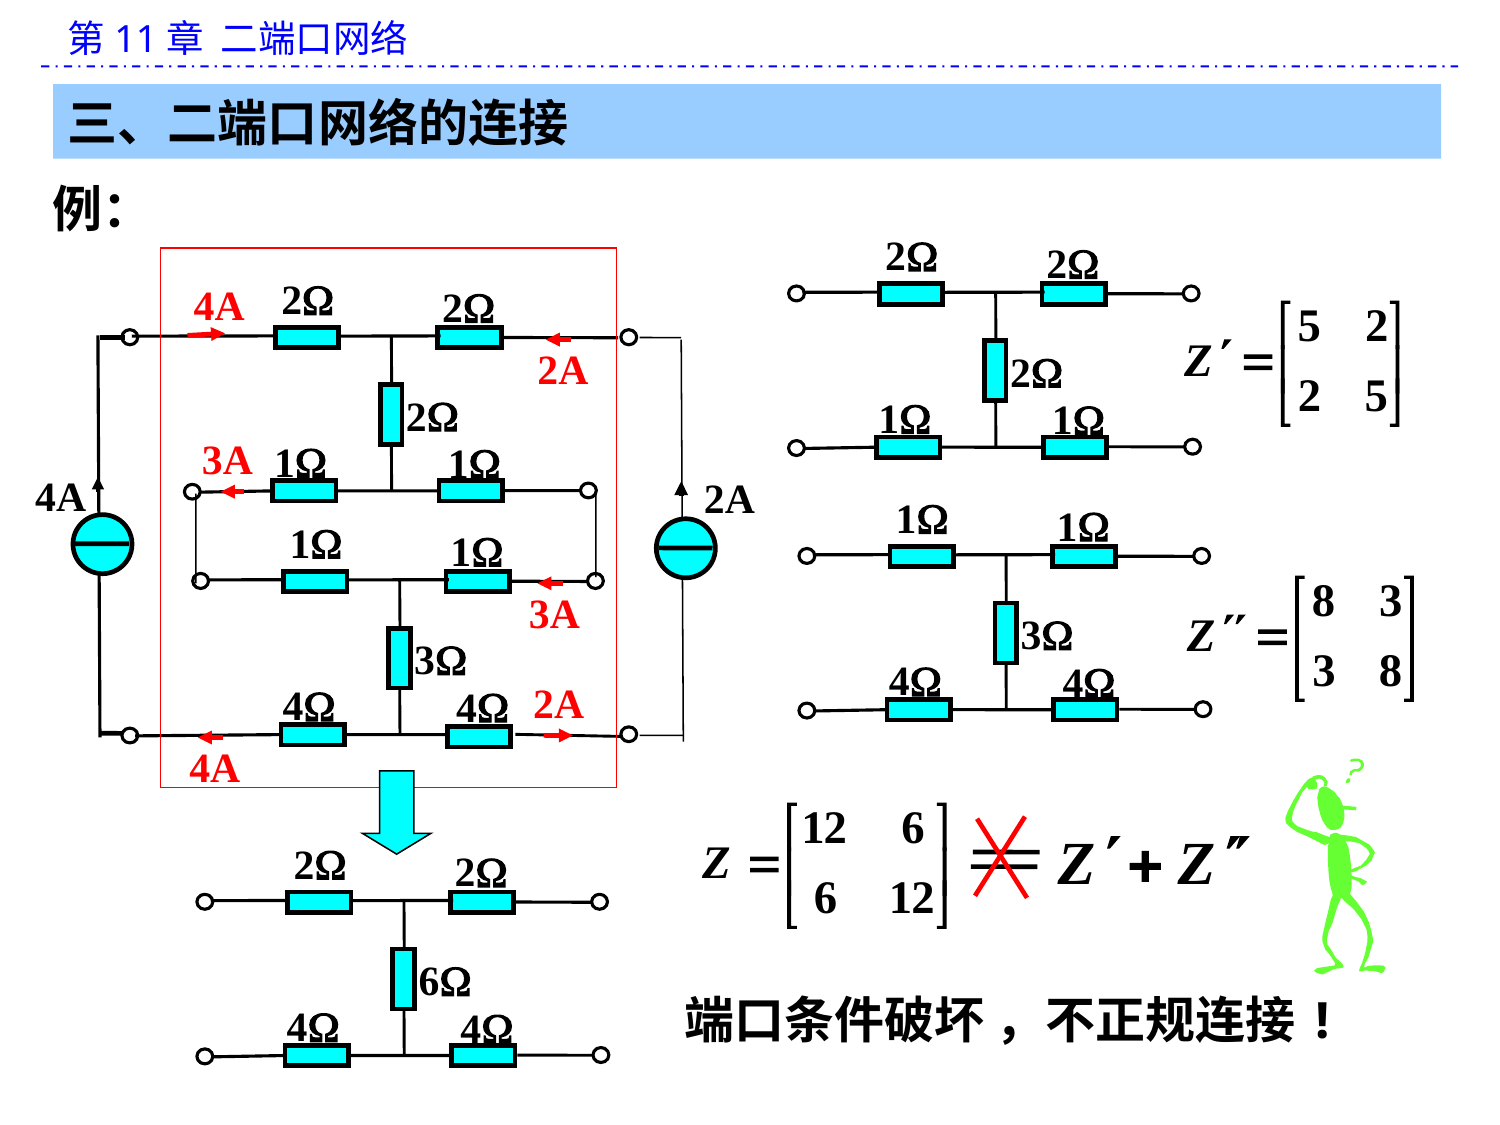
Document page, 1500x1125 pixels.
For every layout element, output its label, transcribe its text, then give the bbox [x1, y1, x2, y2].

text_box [196, 837, 610, 1067]
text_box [970, 816, 1040, 899]
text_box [178, 270, 261, 337]
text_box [517, 668, 600, 736]
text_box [174, 733, 256, 799]
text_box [692, 792, 965, 937]
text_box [639, 337, 771, 742]
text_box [1284, 758, 1386, 975]
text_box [186, 424, 269, 492]
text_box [513, 579, 596, 645]
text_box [1174, 290, 1417, 435]
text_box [19, 335, 133, 738]
text_box 端口条件破坏 ，不正规连接! [646, 981, 1375, 1056]
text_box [1177, 565, 1431, 710]
text_box 三、二端口网络的连接 [53, 84, 1442, 159]
text_box [362, 796, 431, 835]
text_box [121, 247, 637, 788]
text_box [788, 228, 1201, 458]
text_box 例： [37, 170, 168, 245]
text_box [1045, 827, 1257, 895]
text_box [798, 491, 1212, 721]
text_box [522, 335, 604, 401]
